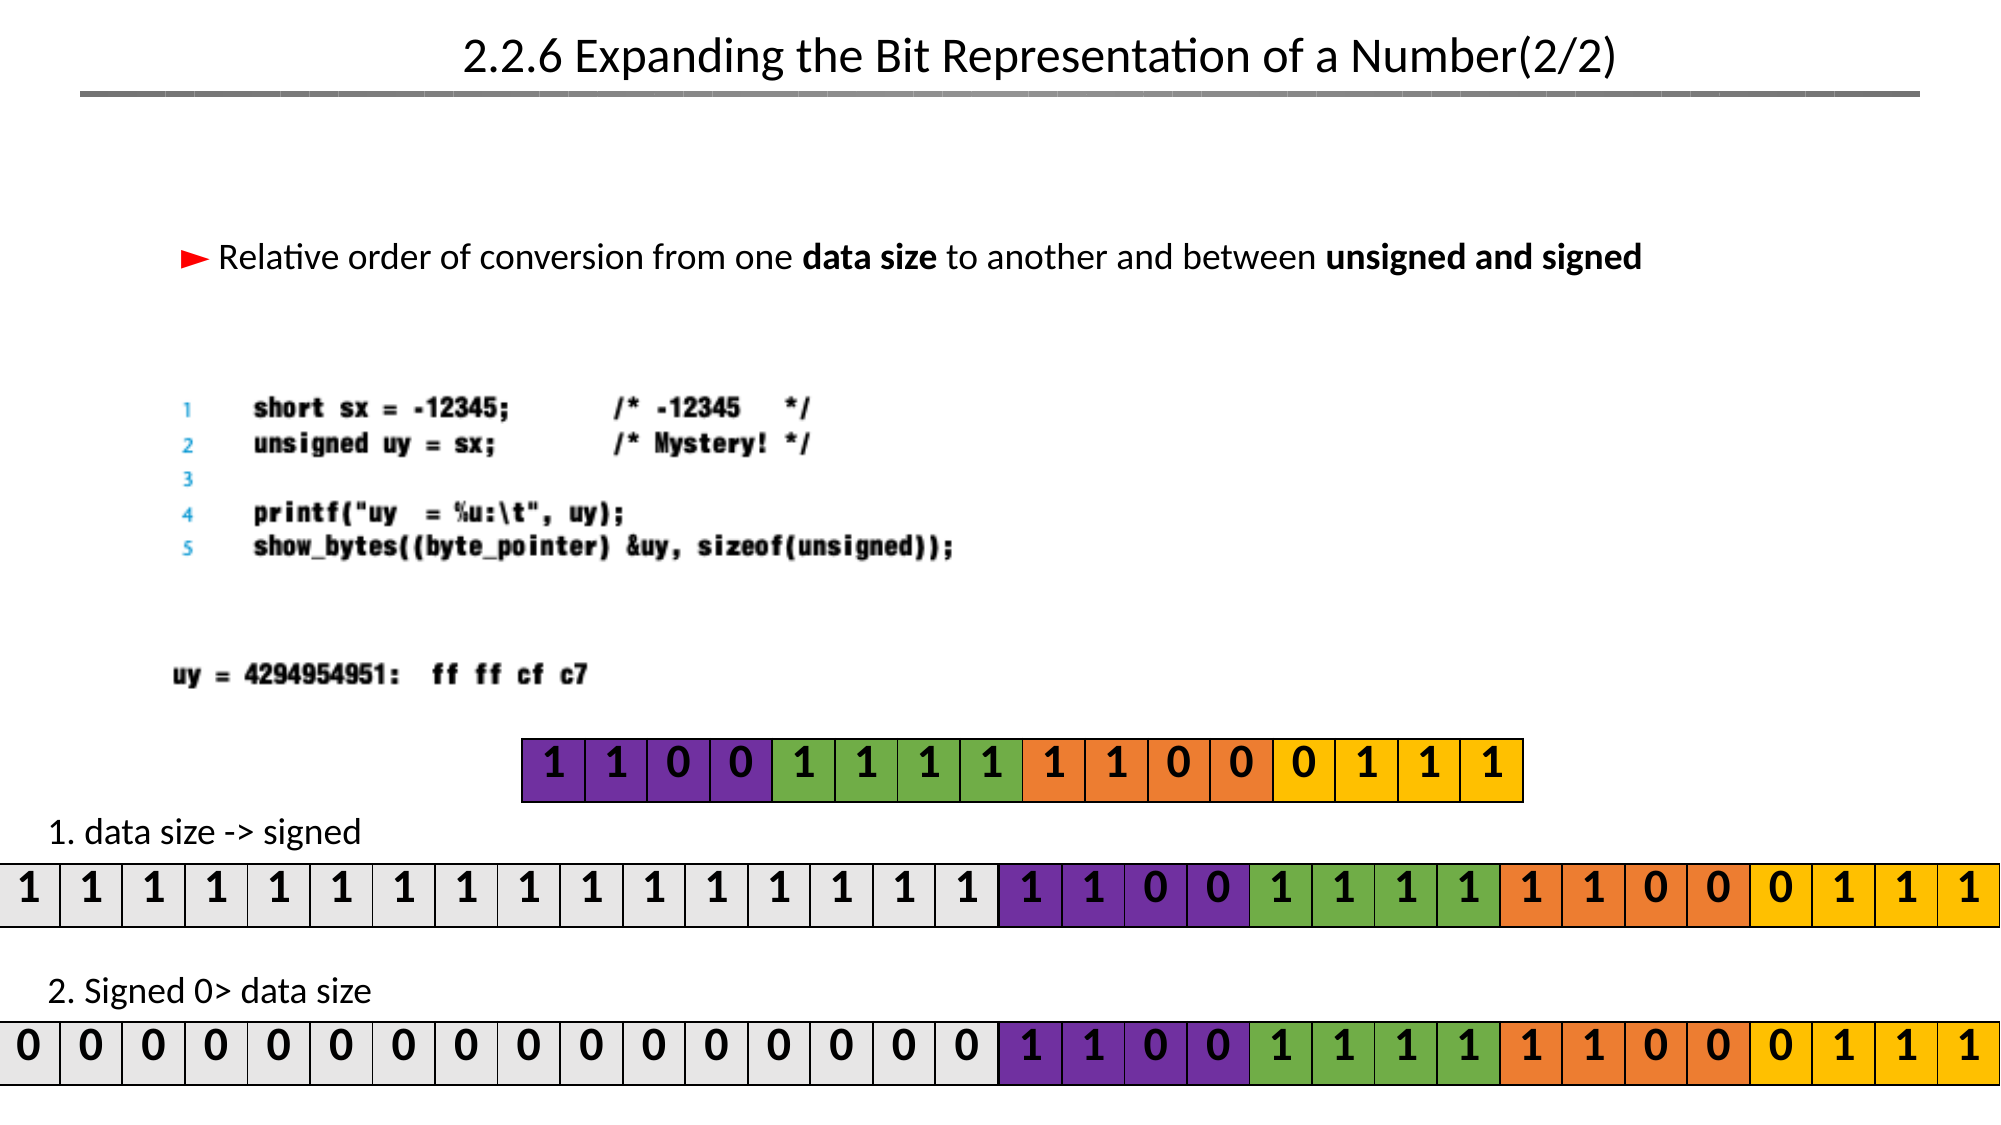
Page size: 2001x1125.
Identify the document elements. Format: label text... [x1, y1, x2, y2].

picture [166, 380, 979, 581]
table_header 1 [586, 740, 646, 801]
table_header 0 [311, 1023, 372, 1084]
table_header 1 [1563, 1023, 1624, 1084]
table_header 0 [1751, 865, 1811, 926]
table_header 1 [624, 865, 684, 926]
table_header 1 [1438, 865, 1499, 926]
table_header 1 [1000, 865, 1061, 926]
table_header 0 [498, 1023, 559, 1084]
table_header 1 [1461, 740, 1522, 801]
table_header 1 [811, 865, 872, 926]
table_header 1 [874, 865, 934, 926]
table_header 1 [1000, 1023, 1061, 1084]
table_header 1 [1438, 1023, 1499, 1084]
table_header 0 [373, 1023, 434, 1084]
text_box [78, 89, 1922, 99]
table_header 1 [773, 740, 834, 801]
table_header 0 [1125, 865, 1186, 926]
text_box ► Relative order of conversion from one data size to another and between unsigned and signed [166, 202, 1942, 480]
table_header 1 [123, 865, 184, 926]
table_header 0 [1751, 1023, 1811, 1084]
table_header 0 [0, 1023, 59, 1084]
table_header 1 [523, 740, 584, 801]
table_header 1 [1313, 865, 1374, 926]
table_header 1 [1876, 1023, 1937, 1084]
table_header 0 [711, 740, 771, 801]
text_box 2.2.6 Expanding the Bit Representation of a Number(2/2) [447, 14, 1661, 90]
table_header 0 [61, 1023, 121, 1084]
table_header 1 [1063, 1023, 1124, 1084]
table_header 0 [874, 1023, 934, 1084]
table_header 0 [1688, 865, 1749, 926]
table_header 1 [898, 740, 959, 801]
table_header 1 [936, 865, 997, 926]
text_box 1. data size -> signed [32, 799, 395, 860]
table_header 1 [749, 865, 809, 926]
table_header 1 [836, 740, 897, 801]
table_header 1 [498, 865, 559, 926]
table_header 0 [123, 1023, 184, 1084]
table_header 1 [373, 865, 434, 926]
table_header 1 [1938, 1023, 1999, 1084]
table_header 0 [1211, 740, 1272, 801]
table_header 1 [961, 740, 1022, 801]
table_header 0 [186, 1023, 247, 1084]
table_header 1 [561, 865, 622, 926]
table_header 1 [1501, 865, 1561, 926]
table_header 1 [1023, 740, 1084, 801]
table_header 1 [186, 865, 247, 926]
table_header 0 [1626, 1023, 1686, 1084]
table_header 0 [936, 1023, 997, 1084]
table_header 1 [1375, 1023, 1436, 1084]
table_header 0 [1626, 865, 1686, 926]
table_header 1 [1938, 865, 1999, 926]
table_header 1 [1250, 1023, 1311, 1084]
table_header 0 [248, 1023, 309, 1084]
table_header 1 [0, 865, 59, 926]
table_header 0 [648, 740, 709, 801]
table_header 0 [1188, 865, 1249, 926]
table_header 1 [1375, 865, 1436, 926]
table_header 1 [1876, 865, 1937, 926]
table_header 1 [1336, 740, 1397, 801]
table_header 0 [1149, 740, 1209, 801]
table_header 1 [1813, 1023, 1874, 1084]
table_header 1 [1063, 865, 1124, 926]
table_header 1 [61, 865, 121, 926]
table_header 1 [248, 865, 309, 926]
table_header 1 [1086, 740, 1147, 801]
table_header 0 [811, 1023, 872, 1084]
table_header 0 [624, 1023, 684, 1084]
table_header 0 [561, 1023, 622, 1084]
table_header 0 [686, 1023, 747, 1084]
picture [166, 644, 623, 706]
table_header 1 [1313, 1023, 1374, 1084]
table_header 1 [1563, 865, 1624, 926]
table_header 1 [436, 865, 497, 926]
table_header 0 [749, 1023, 809, 1084]
table_header 0 [1188, 1023, 1249, 1084]
table_header 0 [436, 1023, 497, 1084]
table_header 1 [686, 865, 747, 926]
table_header 1 [1813, 865, 1874, 926]
table_header 1 [311, 865, 372, 926]
table_header 0 [1274, 740, 1334, 801]
table_header 1 [1250, 865, 1311, 926]
table_header 1 [1501, 1023, 1561, 1084]
table_header 0 [1125, 1023, 1186, 1084]
table_header 0 [1688, 1023, 1749, 1084]
table_header 1 [1399, 740, 1459, 801]
text_box 2. Signed 0> data size [32, 958, 395, 1019]
